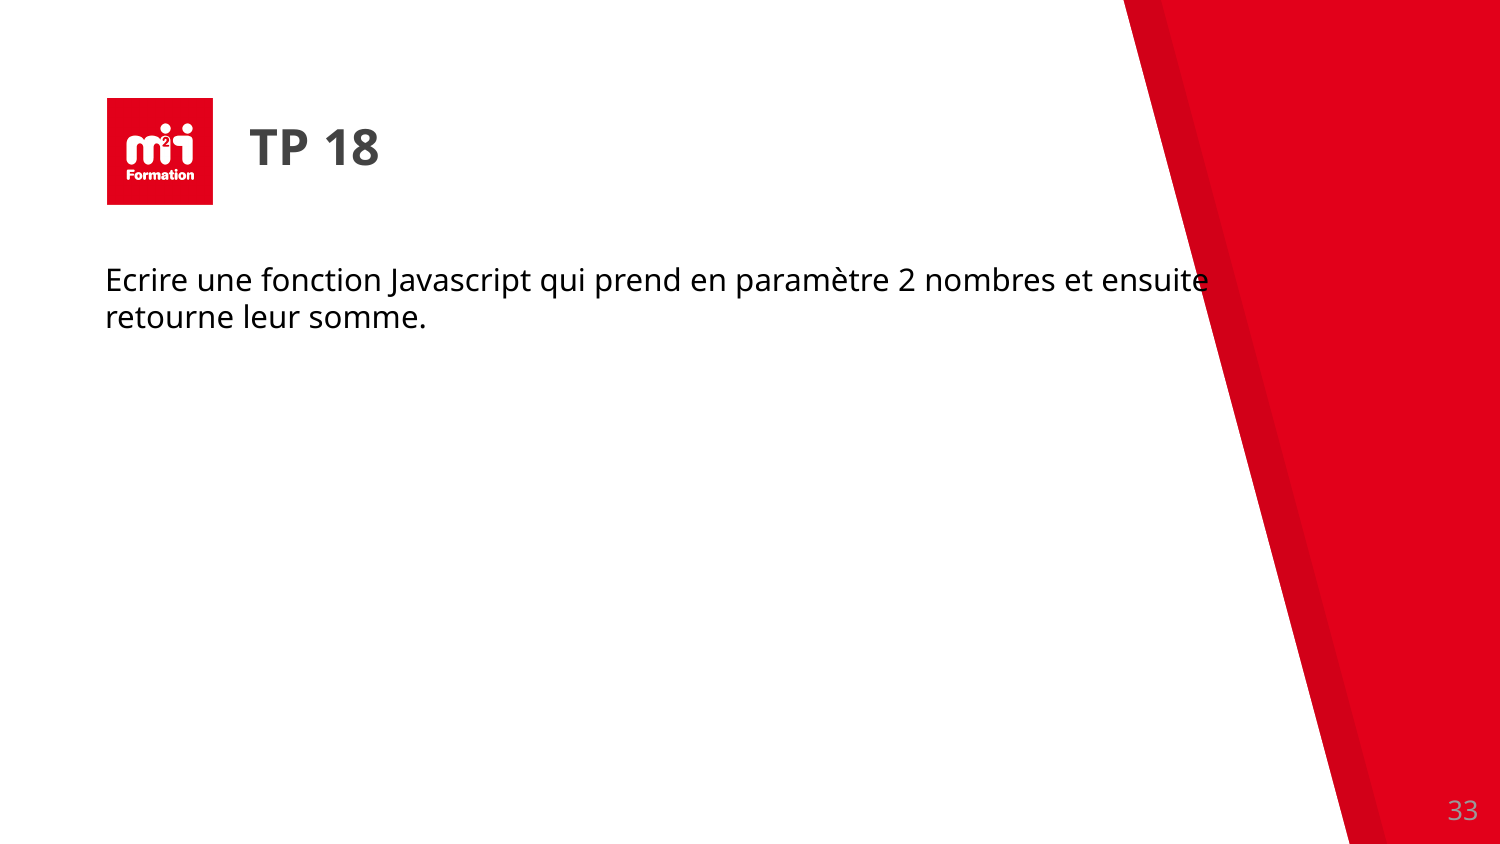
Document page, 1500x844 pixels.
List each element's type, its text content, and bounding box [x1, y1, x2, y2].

slide_number ‹#› [1403, 779, 1494, 844]
title TP 18 [234, 123, 1115, 191]
list Ecrire une fonction Javascript qui prend en paramètre 2 nombres et ensuite retourne leur somme. [90, 244, 1259, 814]
picture [106, 98, 214, 206]
